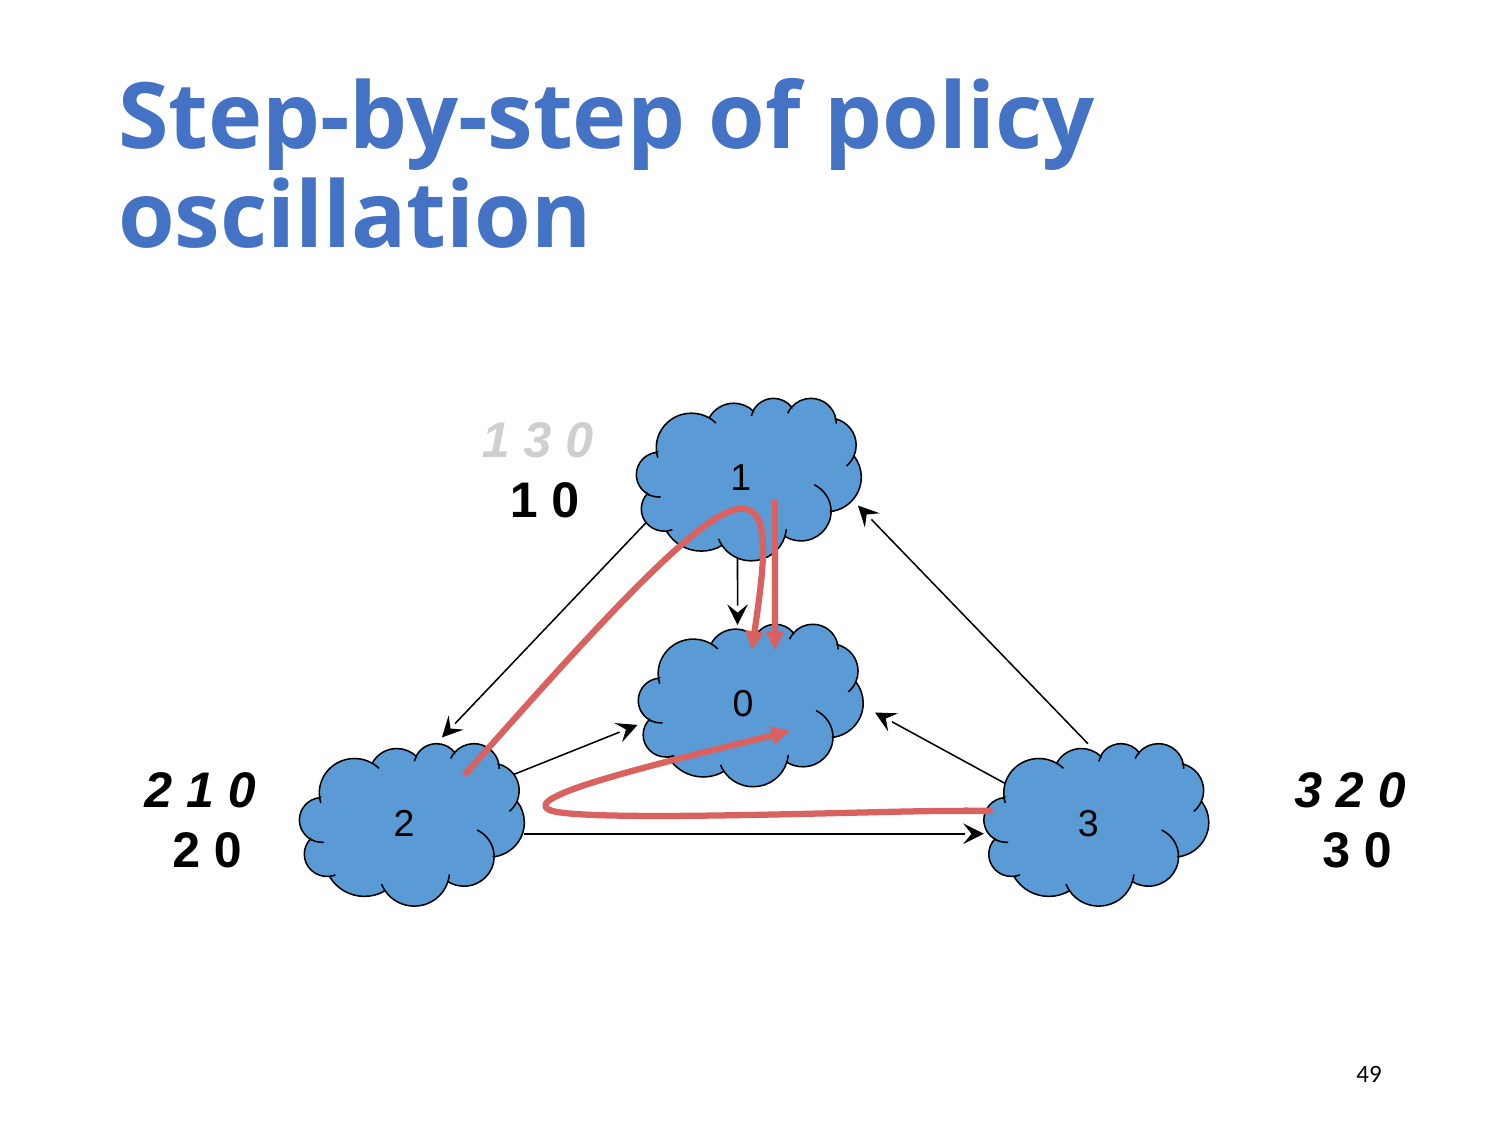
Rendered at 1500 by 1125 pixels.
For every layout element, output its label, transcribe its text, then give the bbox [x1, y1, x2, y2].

text_box 2 1 0 2 0 [129, 749, 271, 885]
text_box 3 2 0 3 0 [1279, 749, 1421, 885]
slide_number 49 [1059, 1042, 1397, 1103]
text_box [299, 398, 1209, 907]
title Step-by-step of policy oscillation [103, 59, 1397, 278]
